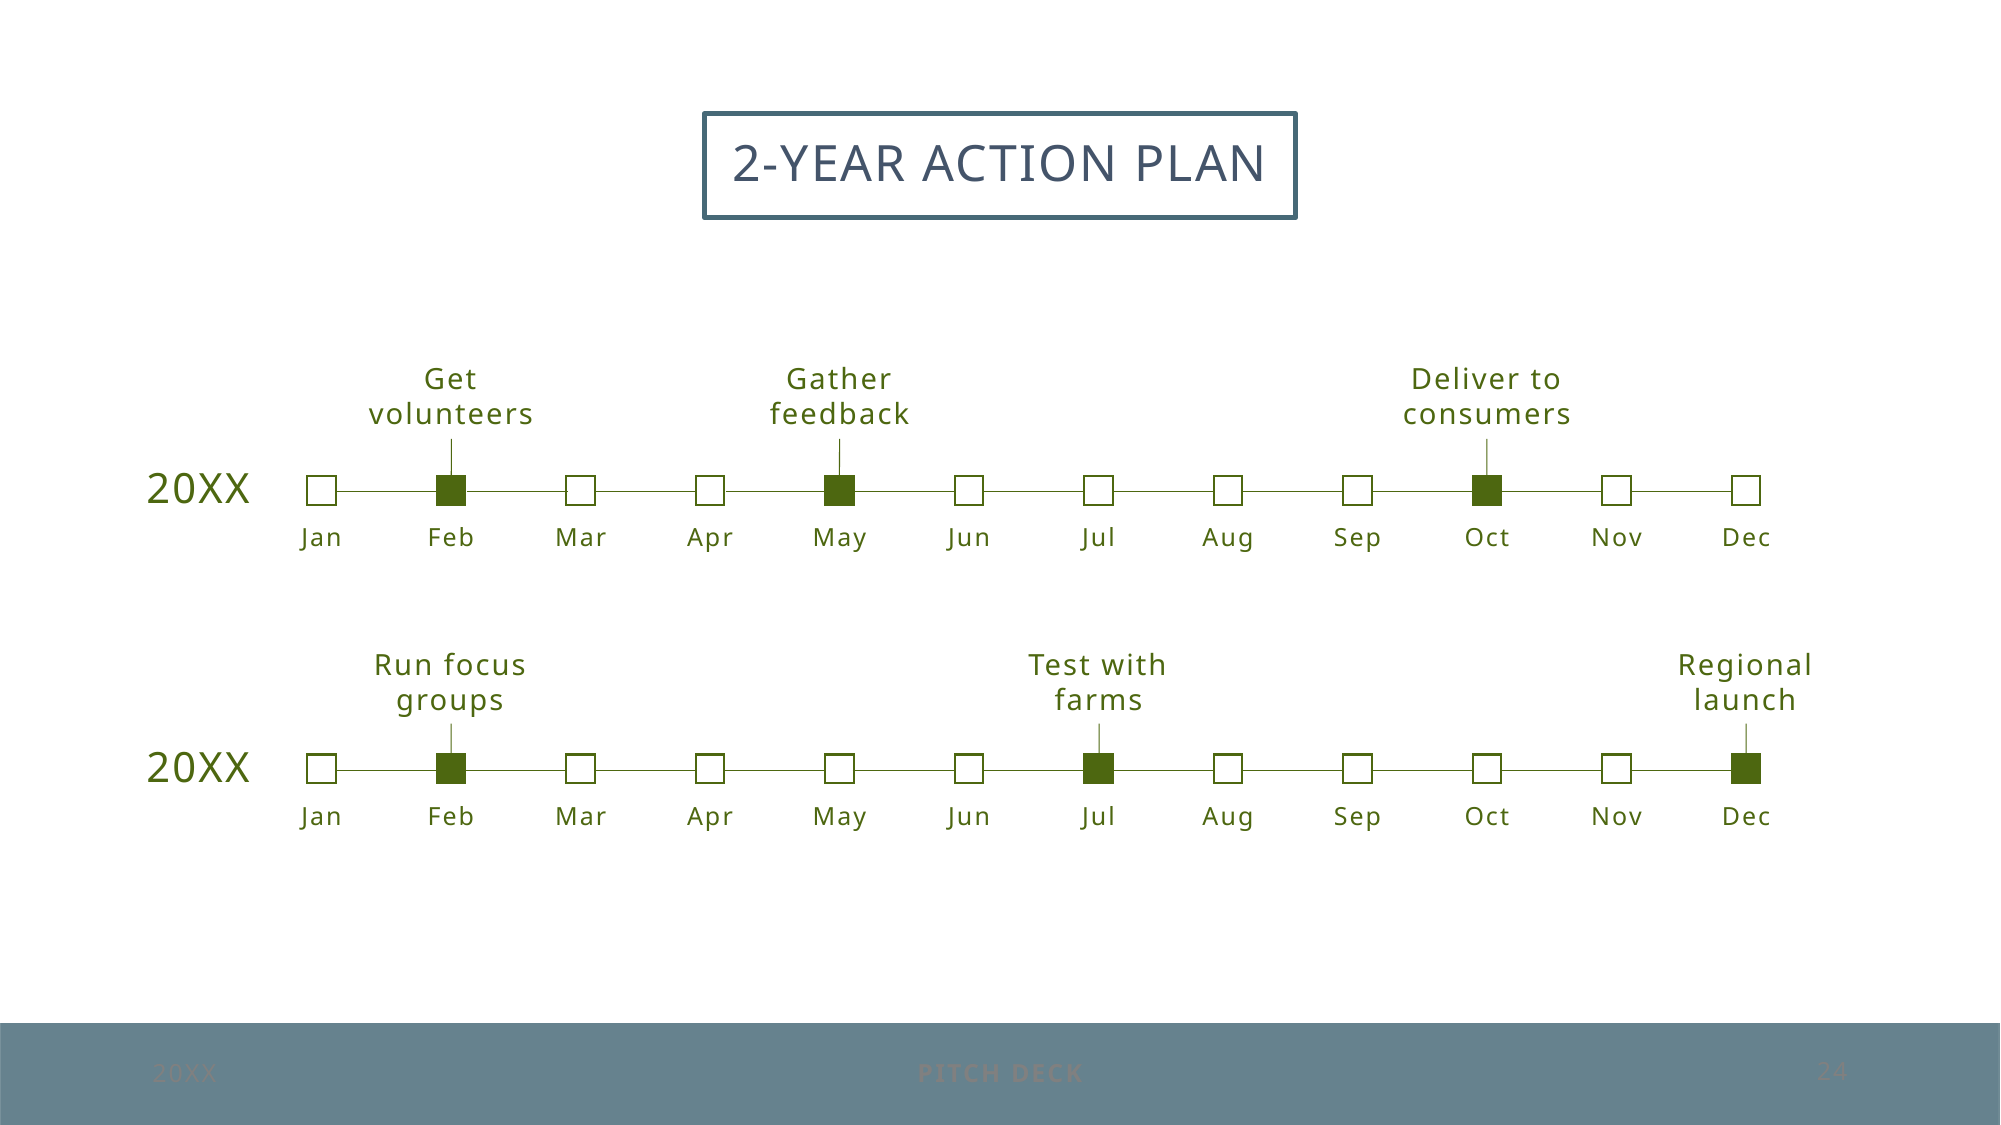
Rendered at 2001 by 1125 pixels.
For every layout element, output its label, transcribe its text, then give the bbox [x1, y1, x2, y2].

list Deliver to consumers​ [1368, 361, 1606, 438]
list Jul [1057, 799, 1140, 907]
list Get volunteers​ [332, 361, 570, 438]
list Mar [539, 799, 622, 907]
list Nov [1575, 520, 1658, 627]
list 20XX [114, 449, 282, 532]
list Jul [1057, 520, 1140, 627]
footer Pitch deck [662, 1042, 1338, 1103]
list Sep [1316, 799, 1399, 907]
list Feb [410, 799, 492, 907]
list Gather feedback​ [721, 361, 958, 438]
list Jun [928, 799, 1010, 907]
list Jun [928, 520, 1010, 627]
slide_number 20XX [137, 1042, 588, 1103]
list Sep [1316, 520, 1399, 627]
list May [789, 520, 891, 627]
list Oct [1446, 799, 1528, 907]
list Oct [1446, 520, 1528, 627]
title 2-year action plan [702, 111, 1298, 220]
list Regional launch​ [1627, 656, 1865, 724]
list Feb [410, 520, 492, 627]
list Apr [669, 520, 751, 627]
list Aug [1187, 799, 1269, 907]
list Mar [539, 520, 622, 627]
list Jan [280, 520, 363, 627]
list Apr [669, 799, 751, 907]
list Nov [1575, 799, 1658, 907]
list Aug [1187, 520, 1269, 627]
list Run focus groups​ [332, 656, 570, 724]
list Dec [1705, 520, 1787, 627]
slide_number 24 [1412, 1042, 1863, 1103]
list 20XX [114, 727, 282, 811]
list May [789, 799, 891, 907]
list Jan [280, 799, 363, 907]
picture [0, 1023, 2000, 1125]
list Dec [1705, 799, 1787, 907]
list Test with farms​ [980, 656, 1217, 724]
